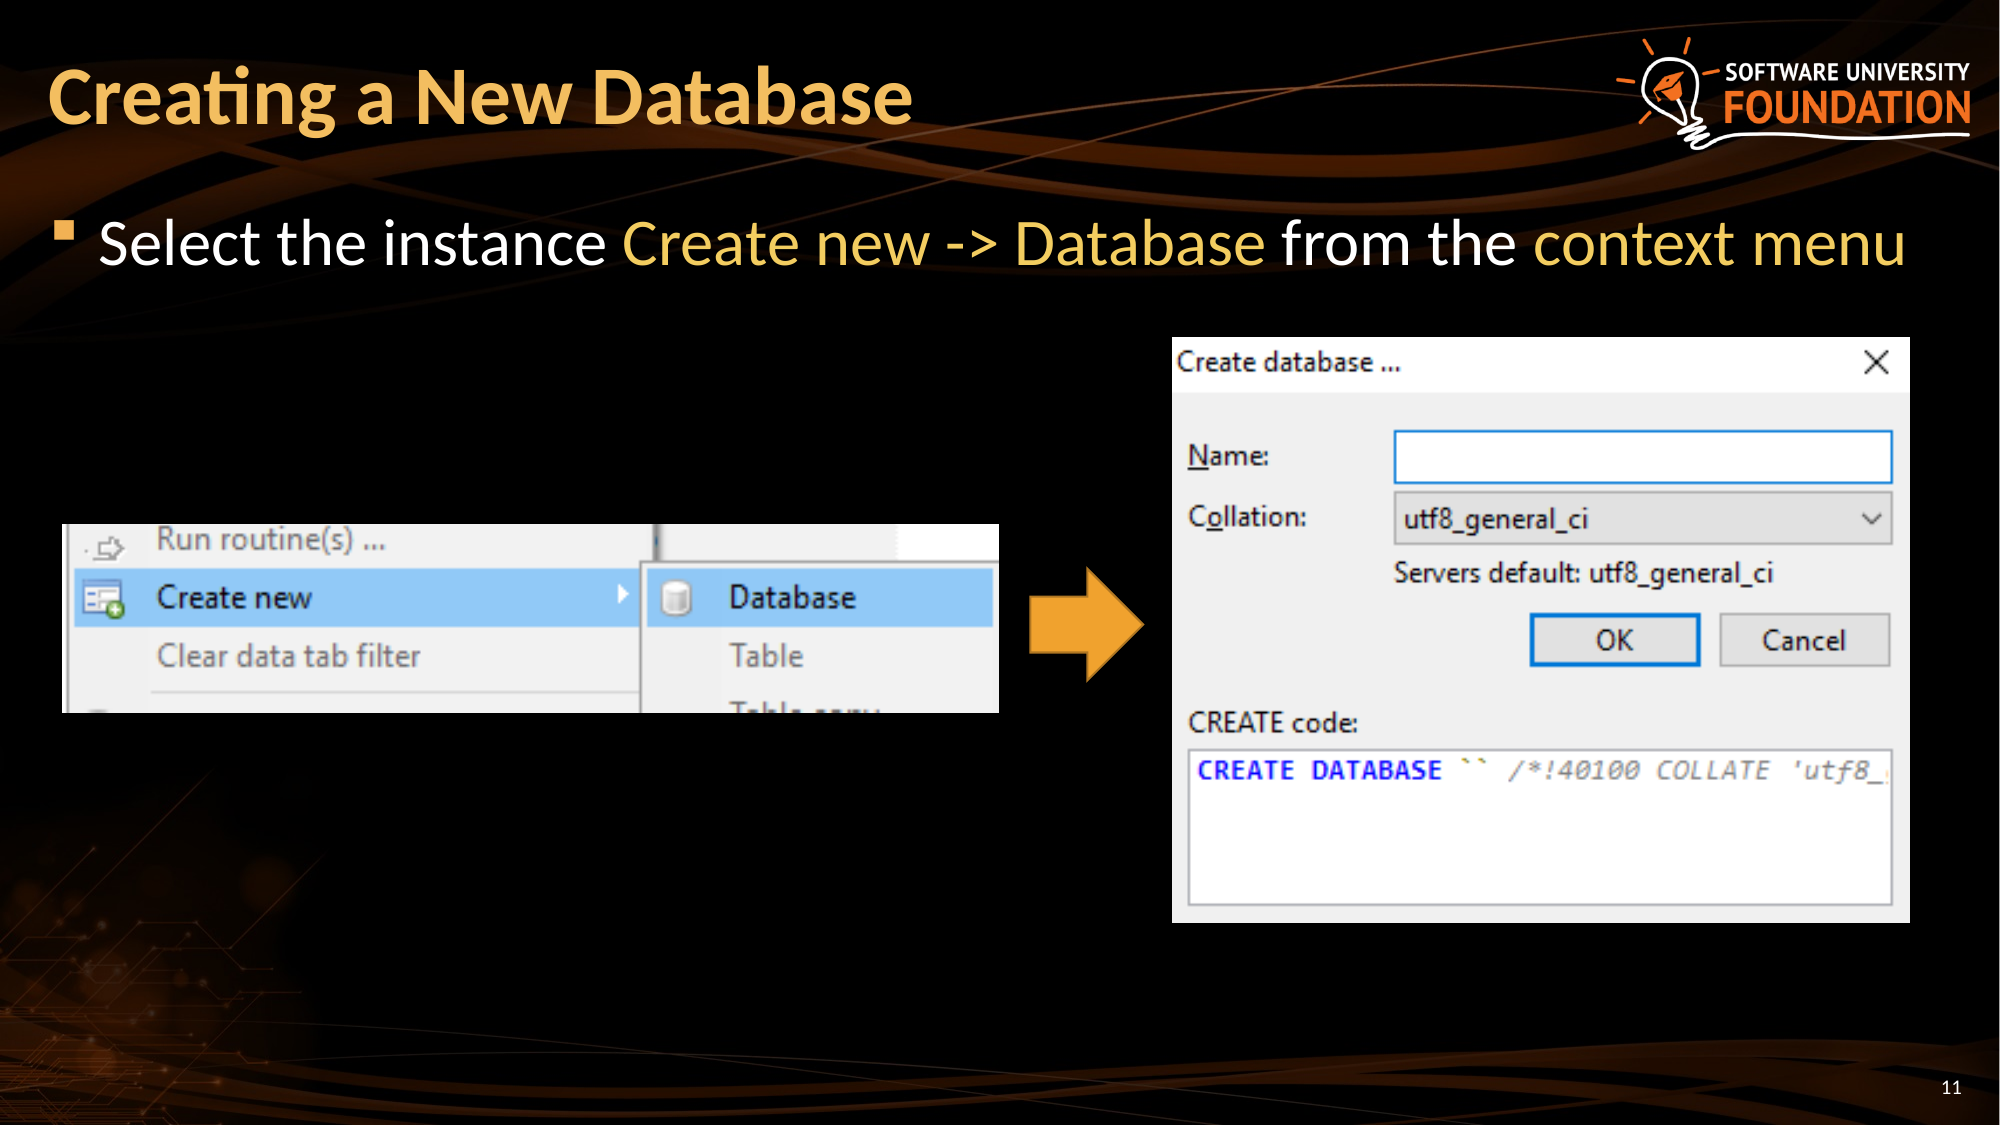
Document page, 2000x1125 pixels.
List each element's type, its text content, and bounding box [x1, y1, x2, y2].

title Creating a New Database [30, 6, 1602, 189]
list Select the instance Create new -> Database from the context menu [31, 188, 1968, 1103]
text_box [1029, 566, 1145, 683]
picture [0, 0, 2000, 1125]
